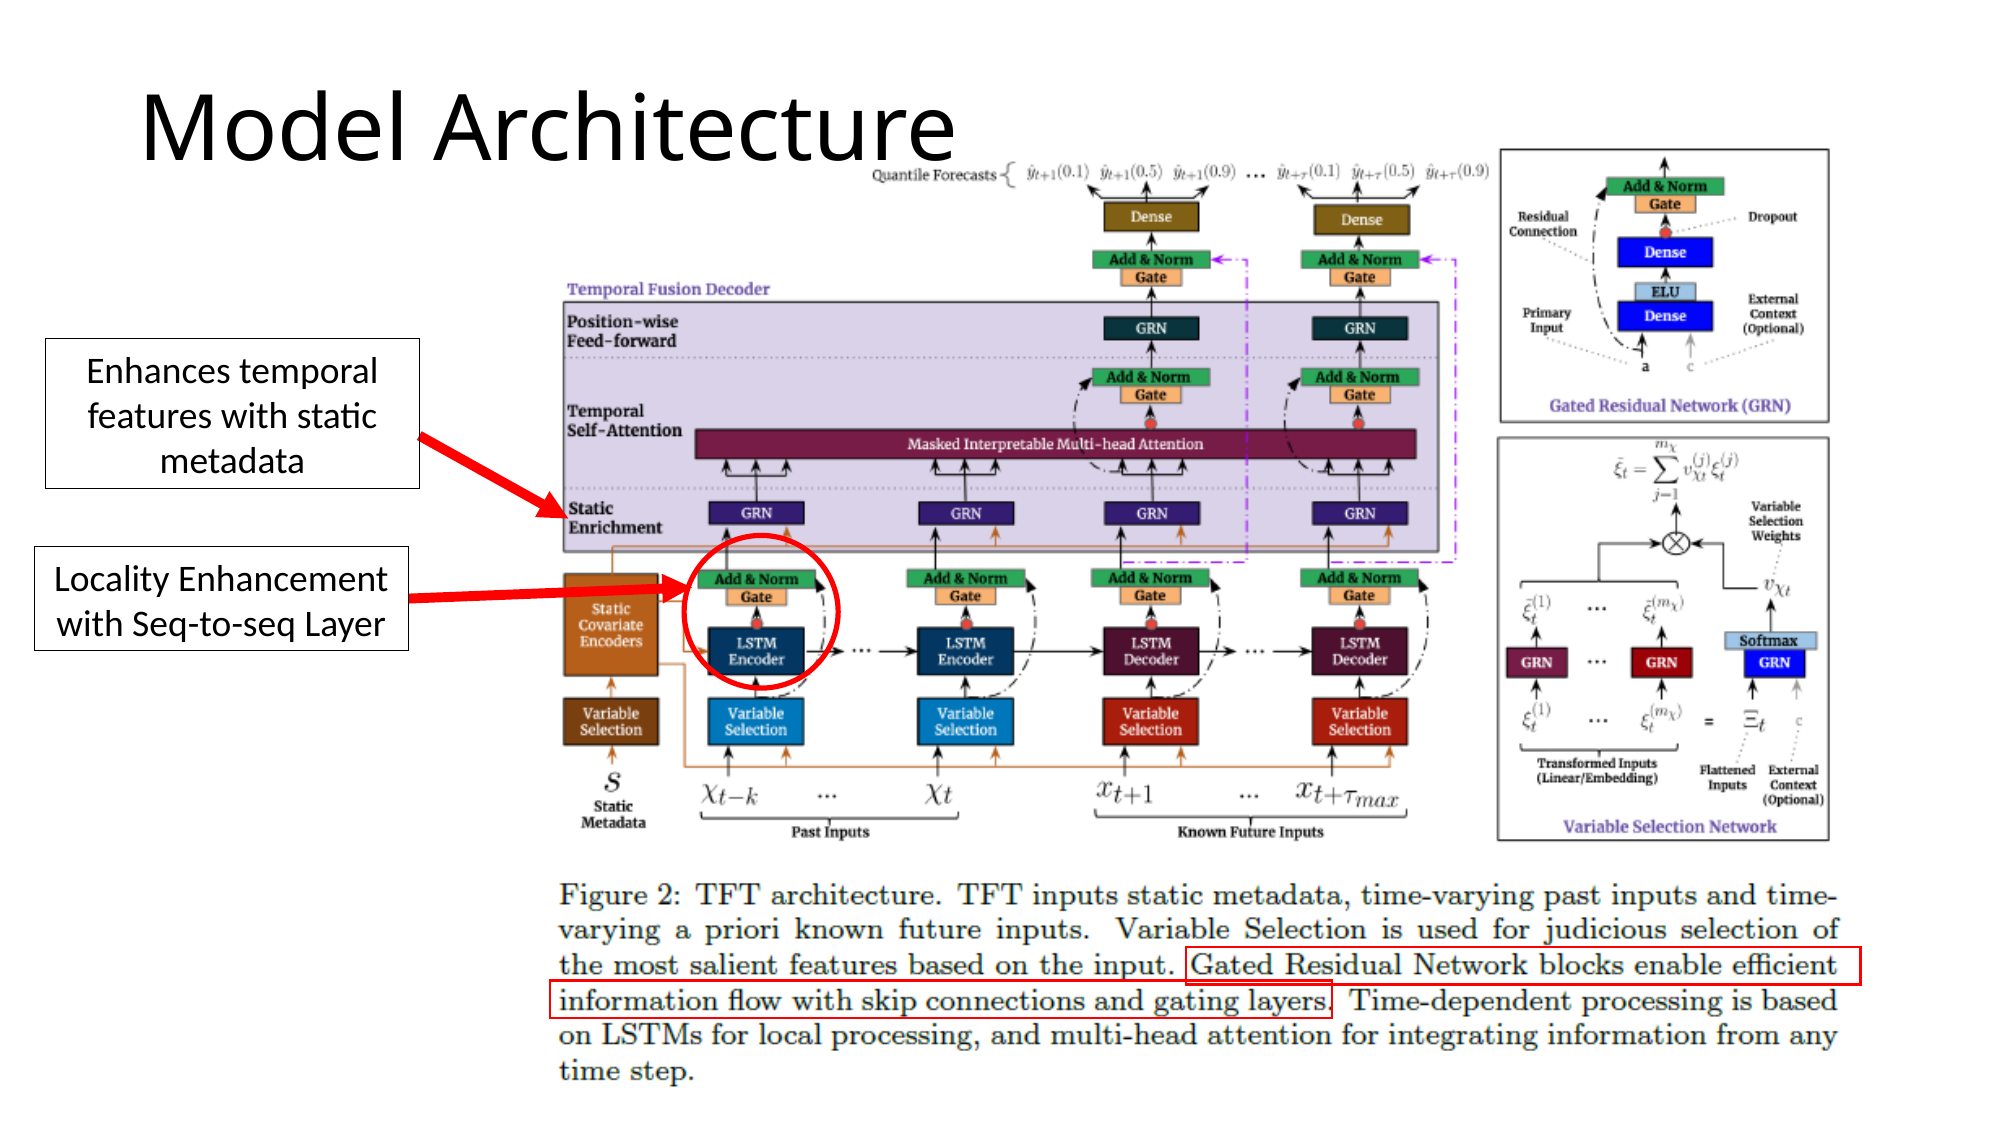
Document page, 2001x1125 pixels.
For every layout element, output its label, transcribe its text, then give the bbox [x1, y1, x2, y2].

text_box Enhances temporal features with static metadata [45, 338, 420, 489]
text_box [408, 587, 692, 600]
title Model Architecture [124, 22, 1849, 240]
text_box Locality Enhancement with Seq-to-seq Layer [34, 546, 409, 651]
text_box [419, 435, 569, 519]
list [524, 92, 1921, 1103]
